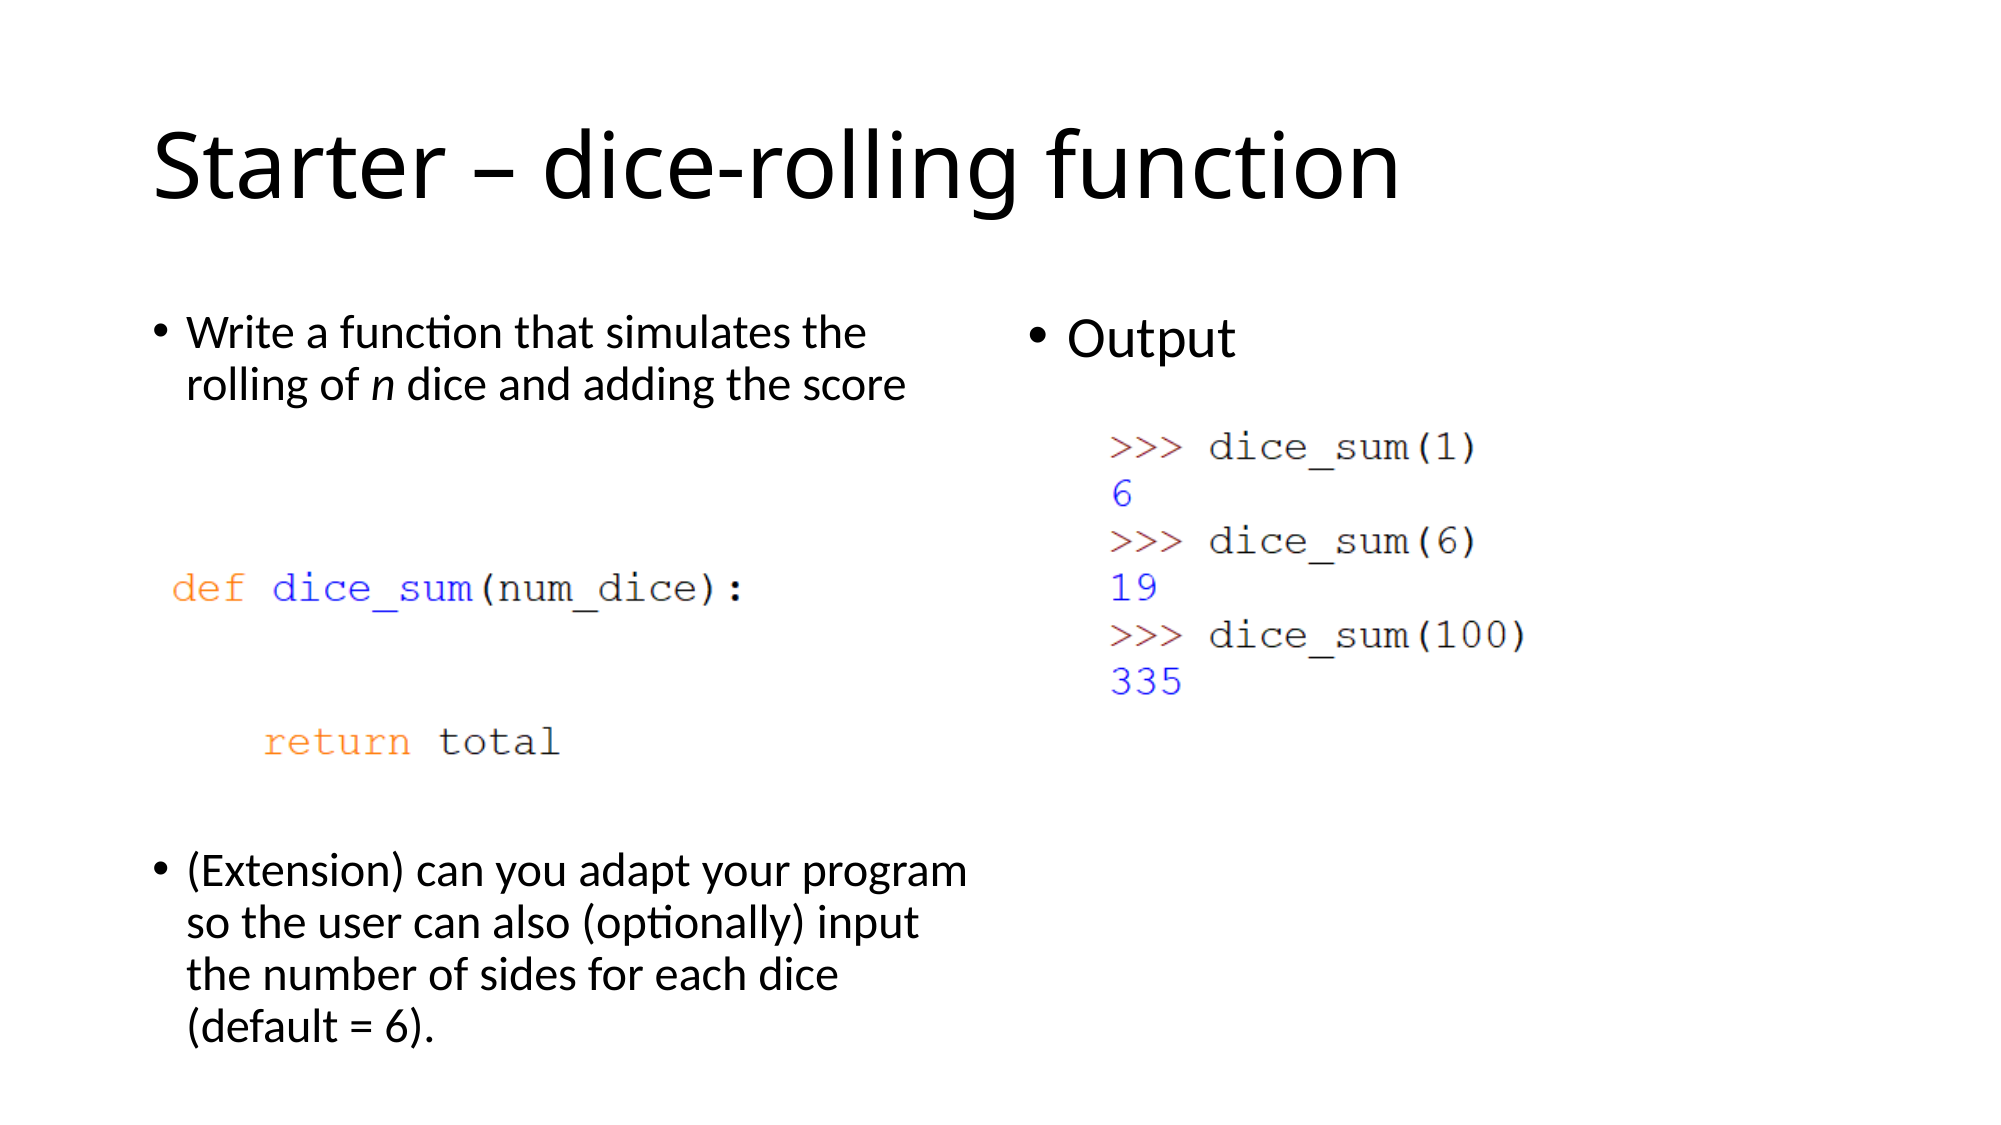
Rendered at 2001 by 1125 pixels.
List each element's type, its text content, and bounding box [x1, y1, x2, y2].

list Write a function that simulates the rolling of n dice and adding the score (Extension) can you adapt your program so the user can also (optionally) input the number of sides for each dice (default = 6). [137, 299, 988, 1066]
picture [169, 564, 753, 614]
title Starter – dice-rolling function [137, 59, 1863, 278]
picture [1100, 428, 1553, 701]
picture [256, 721, 580, 772]
list Output [1012, 299, 1863, 1014]
